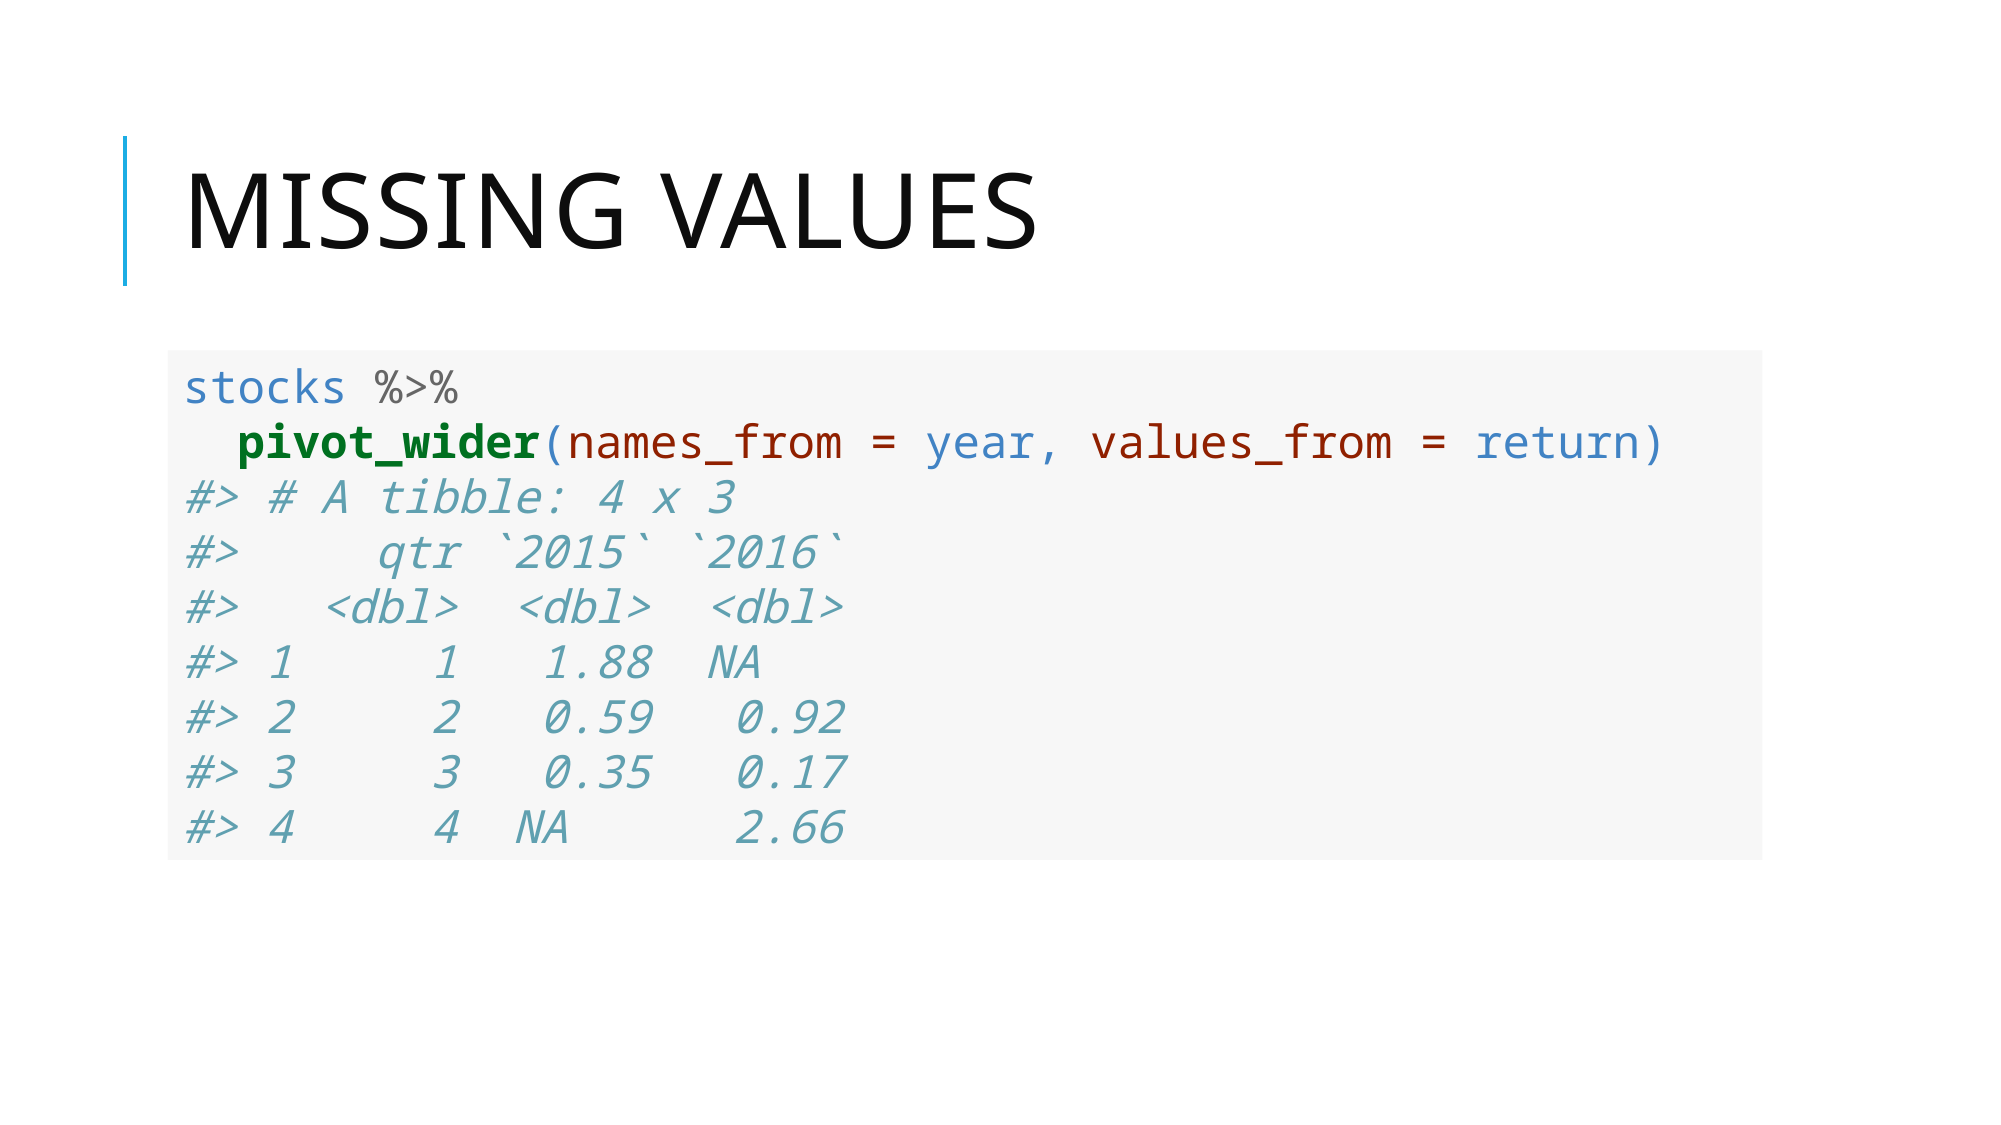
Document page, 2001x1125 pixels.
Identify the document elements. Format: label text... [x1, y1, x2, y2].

title Missing values [168, 96, 1763, 342]
text_box stocks %>% pivot_wider(names_from = year, values_from = return) #> # A tibble: 4 x 3 #> qtr `2015` `2016` #> <dbl> <dbl> <dbl> #> 1 1 1.88 NA #> 2 2 0.59 0.92 #> 3 3 0.35 0.17 #> 4 4 NA 2.66 [167, 350, 1763, 860]
